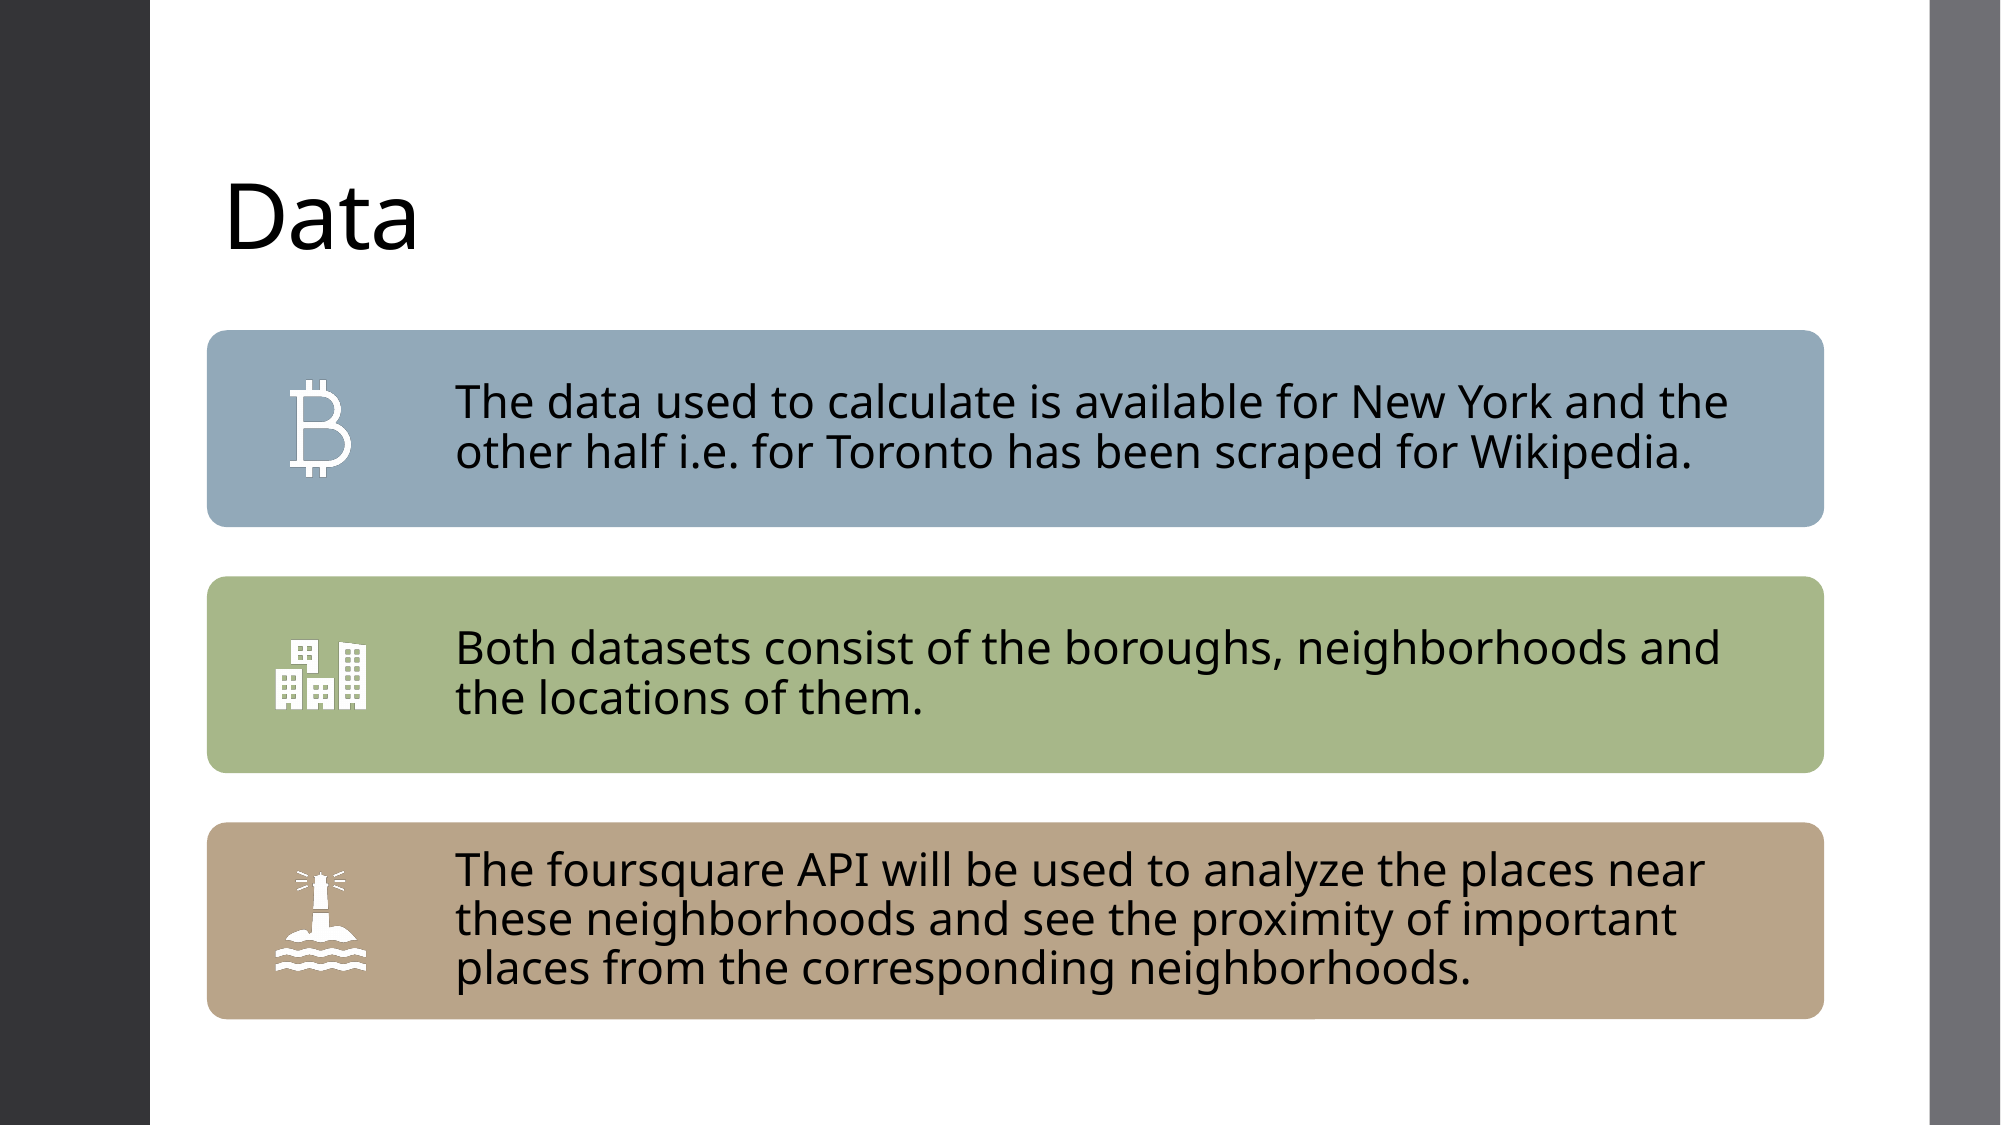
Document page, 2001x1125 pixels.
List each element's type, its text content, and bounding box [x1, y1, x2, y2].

text_box [151, 0, 1929, 1125]
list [206, 329, 1825, 1020]
text_box [1929, 0, 2000, 1125]
title Data [206, 60, 1825, 278]
text_box [0, 0, 151, 1125]
